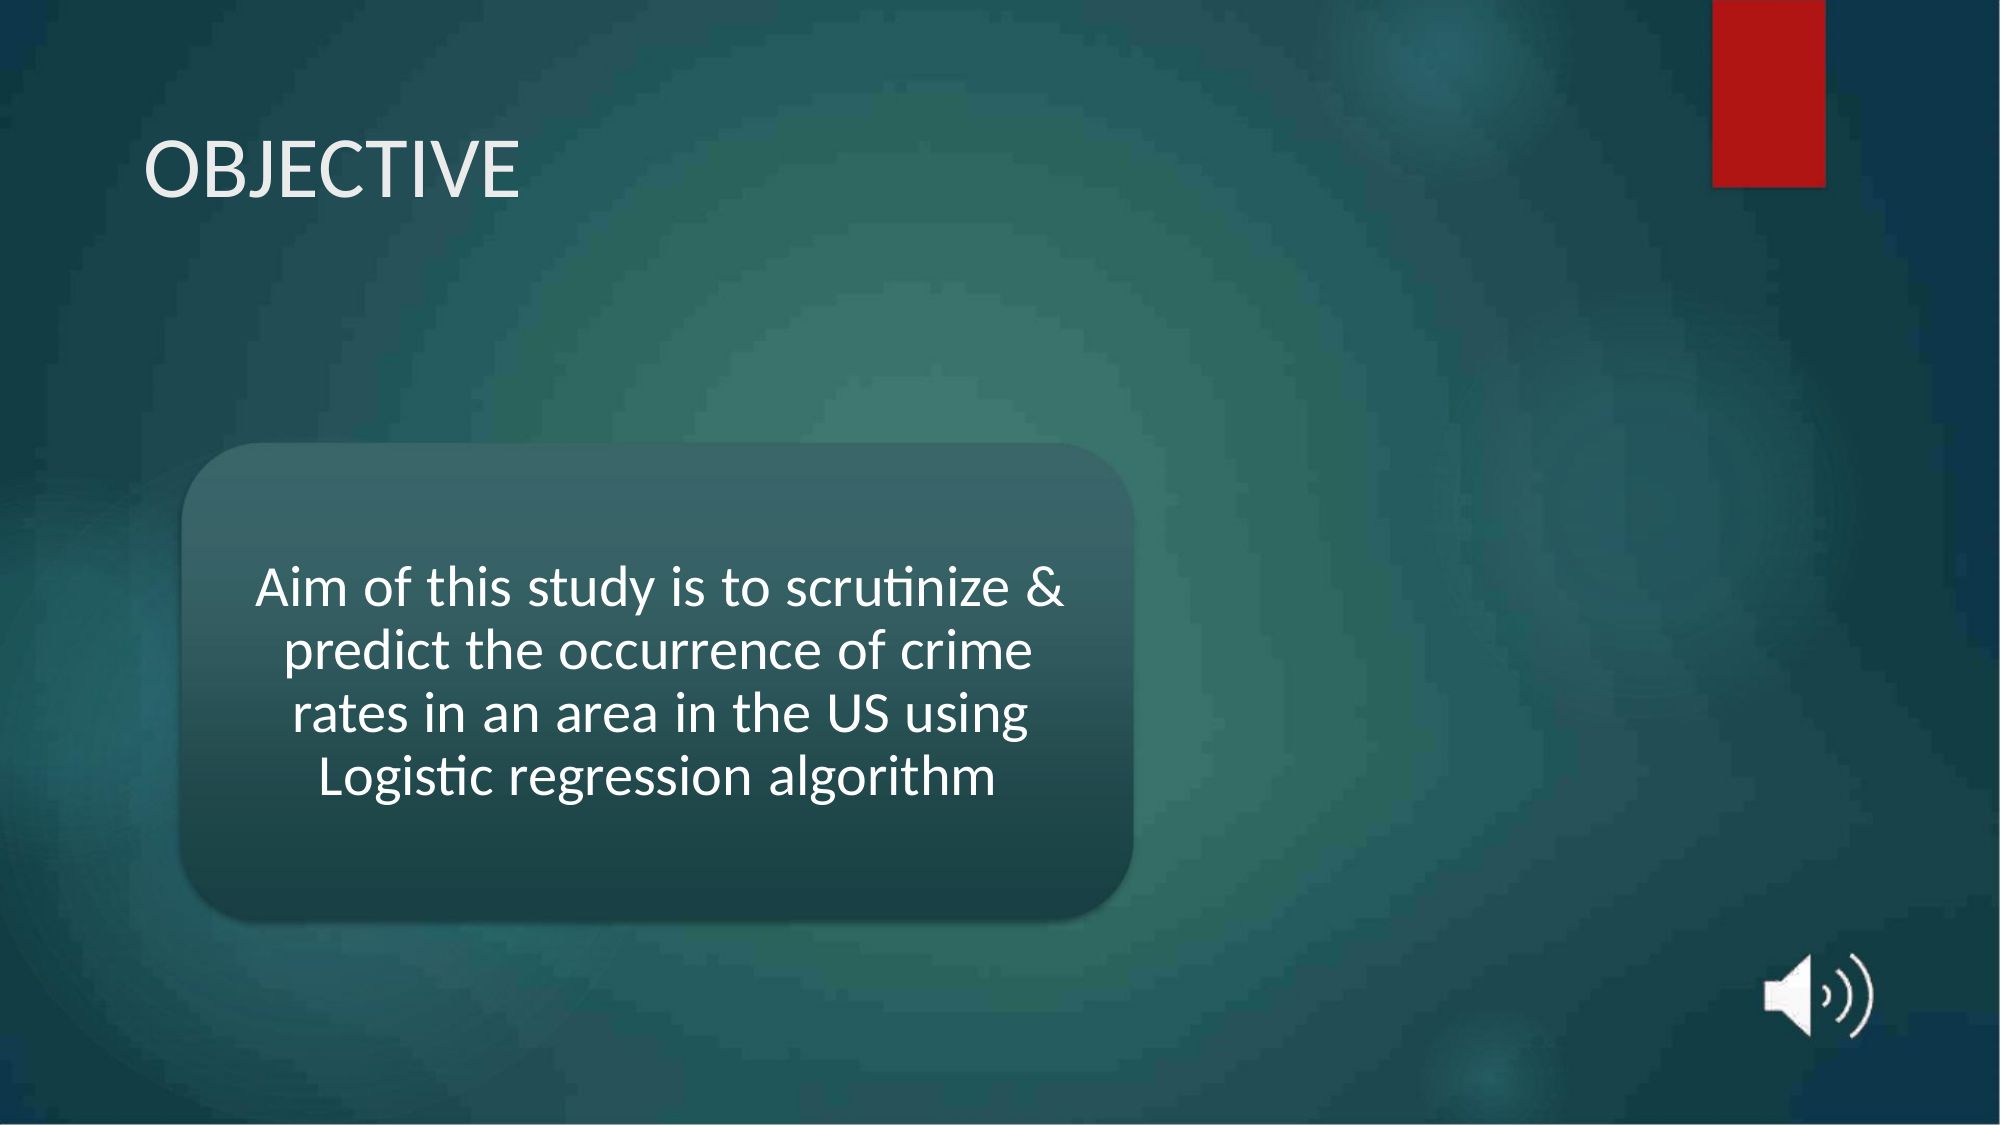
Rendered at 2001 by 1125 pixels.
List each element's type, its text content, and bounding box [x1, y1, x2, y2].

text_box predict the occurrence of crime rates in an area in the US using Logistic regression algorithm [283, 623, 1056, 808]
text_box Aim of this study is to scrutinize & [255, 560, 1085, 619]
text_box [0, 0, 2000, 1125]
text_box OBJECTIVE [143, 126, 549, 215]
